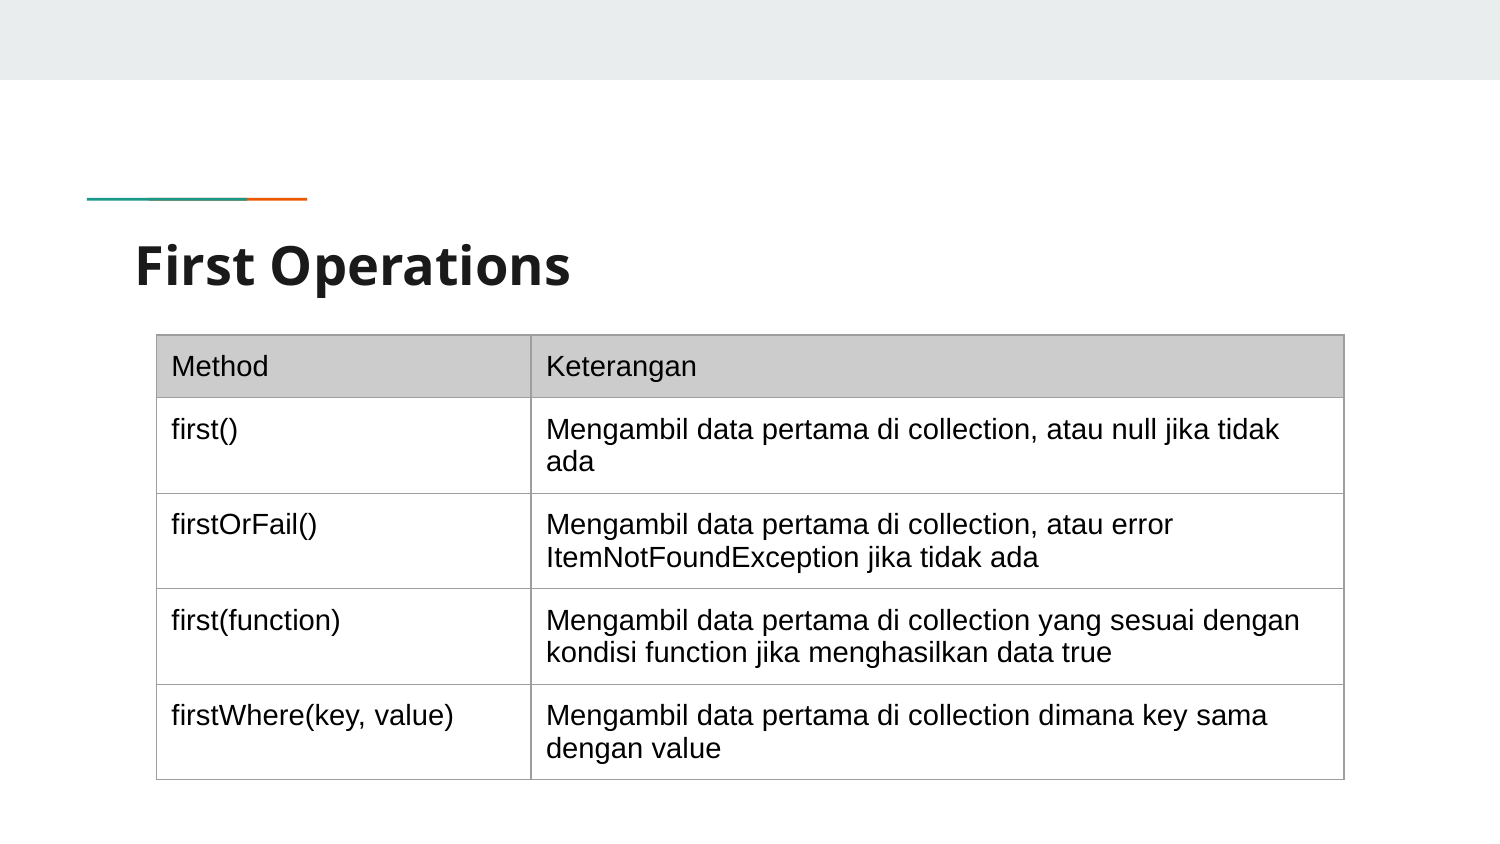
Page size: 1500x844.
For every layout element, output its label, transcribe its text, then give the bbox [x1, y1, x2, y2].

title First Operations [119, 216, 1381, 305]
table_cell Mengambil data pertama di collection yang sesuai dengan kondisi function jika menghasilkan data true [532, 589, 1343, 684]
table_header Method [157, 336, 530, 397]
table_cell Mengambil data pertama di collection, atau error ItemNotFoundException jika tidak ada [532, 494, 1343, 588]
table_header Keterangan [532, 336, 1343, 397]
table_cell Mengambil data pertama di collection, atau null jika tidak ada [532, 398, 1343, 493]
table_cell firstOrFail() [157, 494, 530, 588]
table_cell Mengambil data pertama di collection dimana key sama dengan value [532, 685, 1343, 779]
table_cell first(function) [157, 589, 530, 684]
table_cell firstWhere(key, value) [157, 685, 530, 779]
table_cell first() [157, 398, 530, 493]
